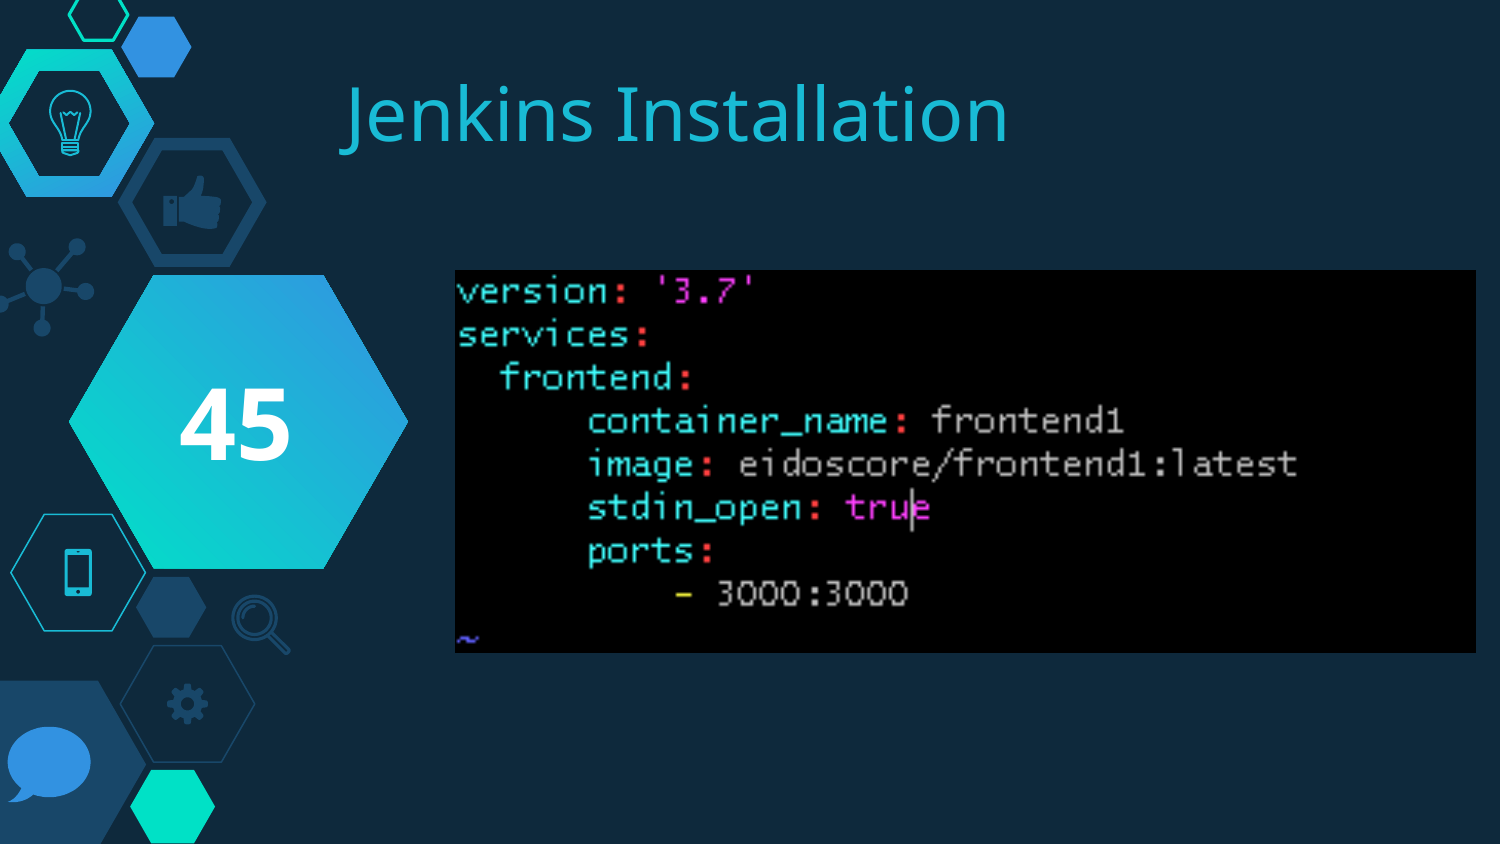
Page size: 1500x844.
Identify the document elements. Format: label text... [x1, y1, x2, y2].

picture [455, 270, 1476, 653]
text_box Jenkins Installation [330, 18, 1256, 172]
text_box 45 [67, 274, 407, 566]
